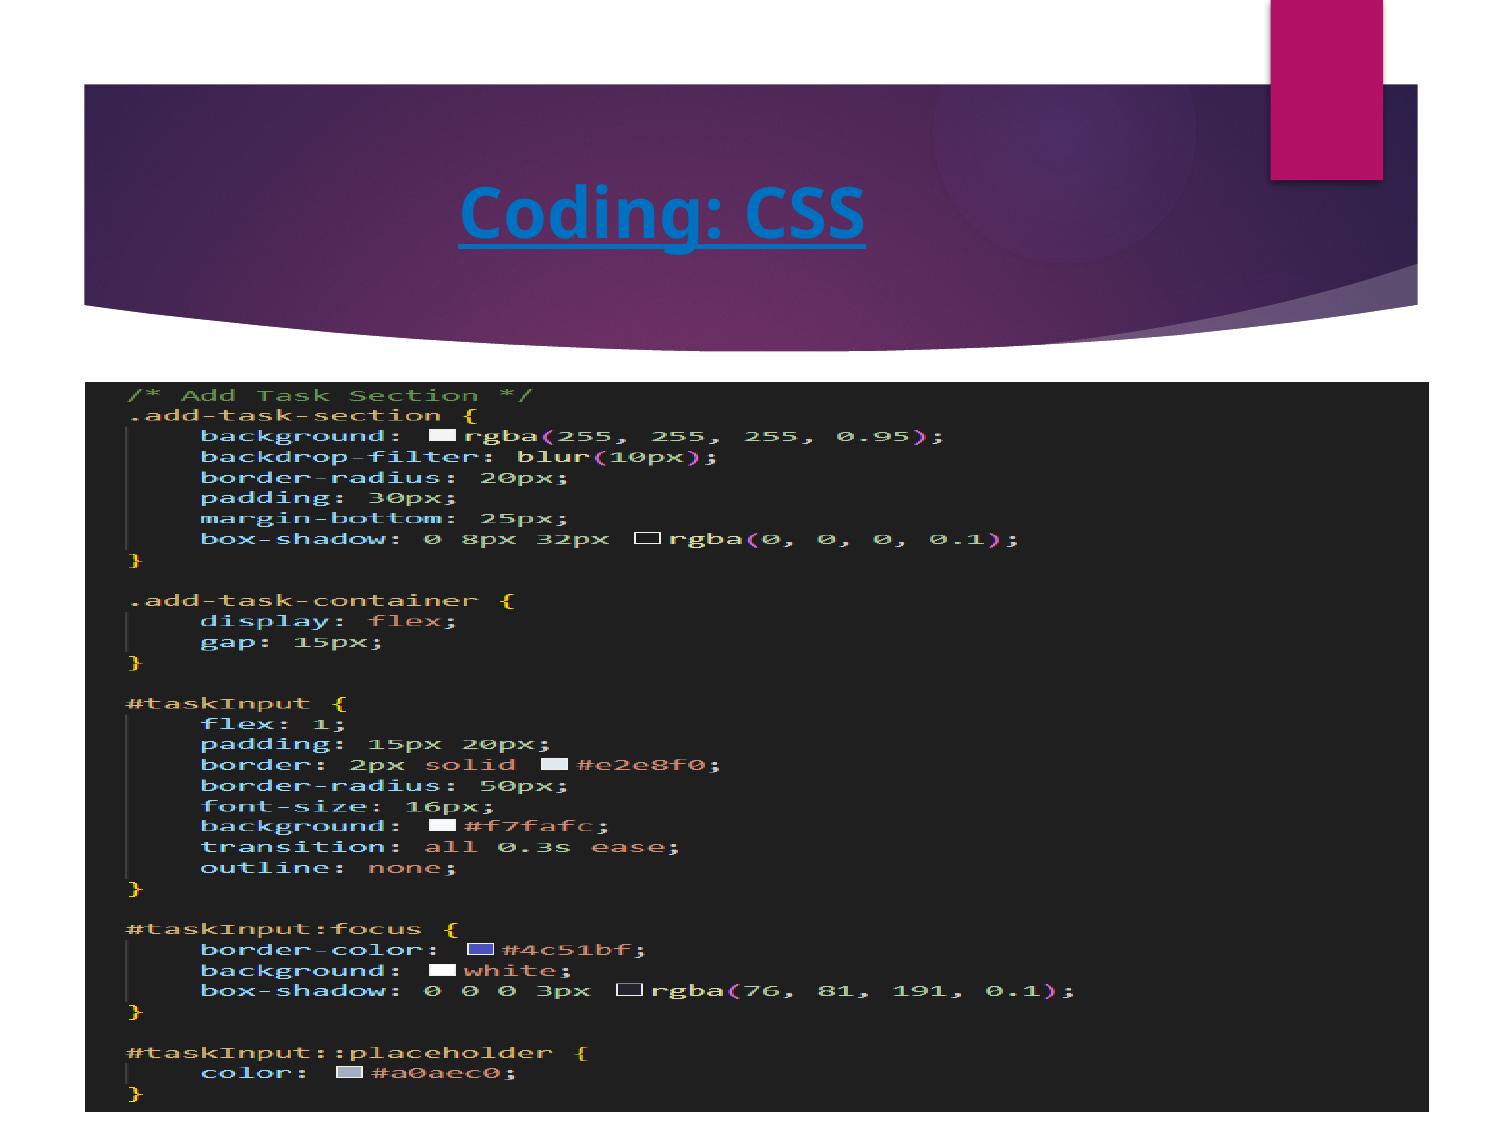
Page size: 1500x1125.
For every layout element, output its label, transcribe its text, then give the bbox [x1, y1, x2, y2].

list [85, 381, 1429, 1112]
title Coding: CSS [142, 152, 1183, 269]
